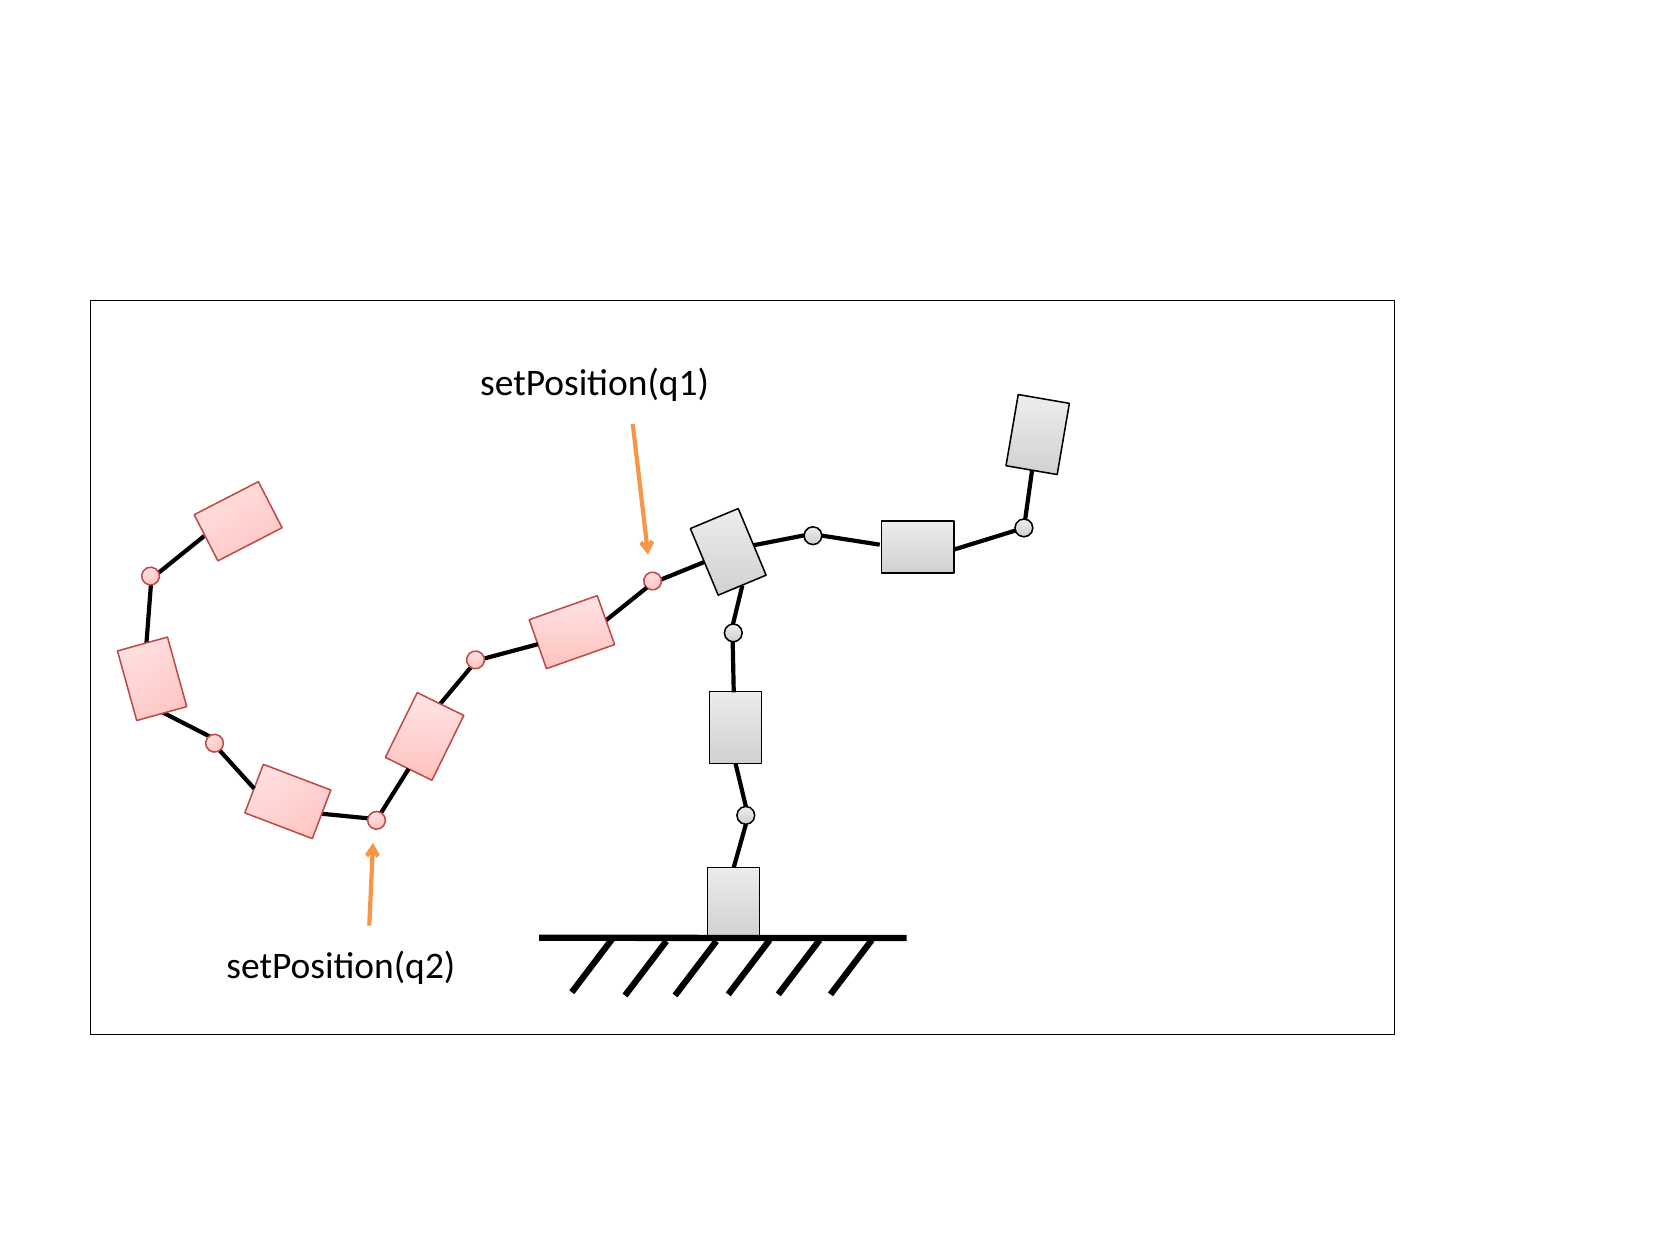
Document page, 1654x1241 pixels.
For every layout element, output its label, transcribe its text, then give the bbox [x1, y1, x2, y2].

text_box setPosition(q1) [465, 350, 847, 456]
text_box [205, 734, 224, 753]
text_box [736, 806, 755, 825]
text_box [690, 508, 767, 596]
text_box [707, 867, 760, 937]
text_box [194, 481, 283, 561]
text_box setPosition(q2) [211, 933, 543, 1039]
text_box [643, 572, 662, 590]
text_box [804, 526, 822, 545]
text_box [244, 764, 331, 839]
text_box [385, 692, 464, 781]
text_box [1014, 518, 1033, 537]
text_box [117, 637, 187, 721]
text_box [90, 300, 1395, 1035]
text_box [724, 623, 743, 642]
text_box [881, 521, 954, 574]
text_box [141, 567, 160, 585]
text_box [529, 595, 615, 669]
text_box [1006, 394, 1070, 475]
text_box [466, 651, 485, 669]
text_box [709, 691, 762, 764]
text_box [367, 811, 386, 830]
